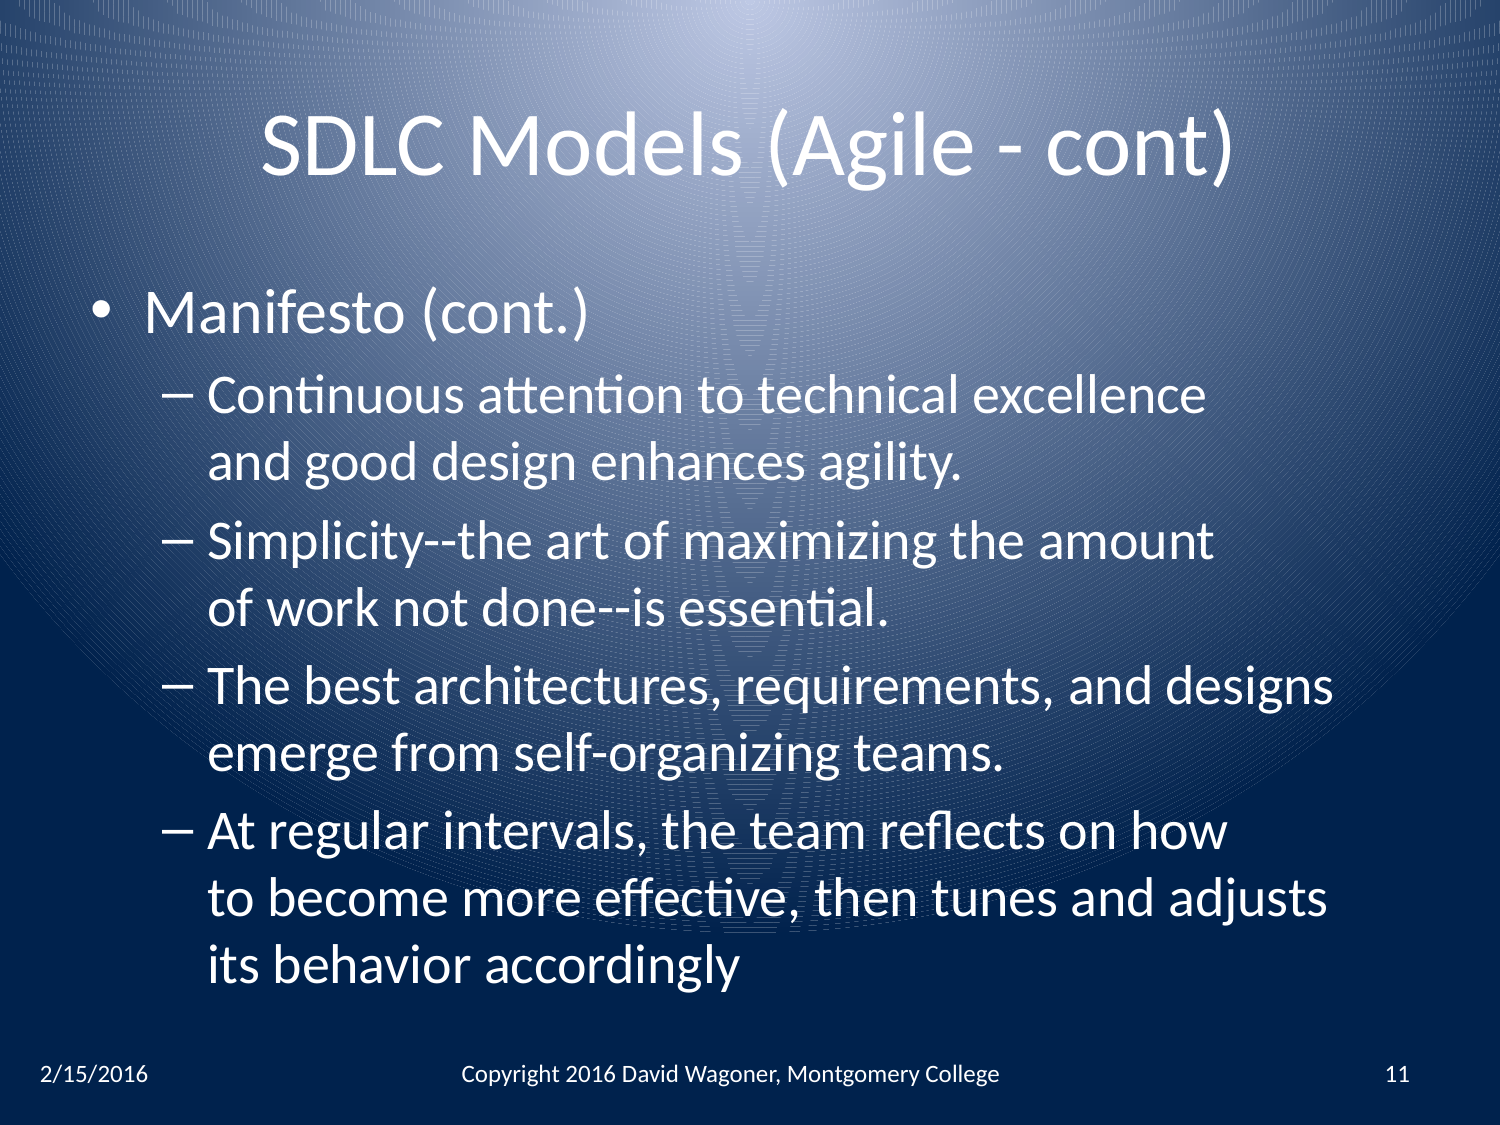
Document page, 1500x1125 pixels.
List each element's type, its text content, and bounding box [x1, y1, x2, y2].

slide_number 11 [1337, 1042, 1425, 1103]
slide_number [24, 1042, 250, 1103]
list Manifesto (cont.) Continuous attention to technical excellence and good design enhances agility. Simplicity--the art of maximizing the amount of work not done--is essential. The best architectures, requirements, and designs emerge from self-organizing teams. At regular intervals, the team reflects on how to become more effective, then tunes and adjusts its behavior accordingly [75, 262, 1425, 1005]
footer Copyright 2016 David Wagoner, Montgomery College [300, 1042, 1163, 1103]
title SDLC Models (Agile - cont) [75, 45, 1425, 233]
